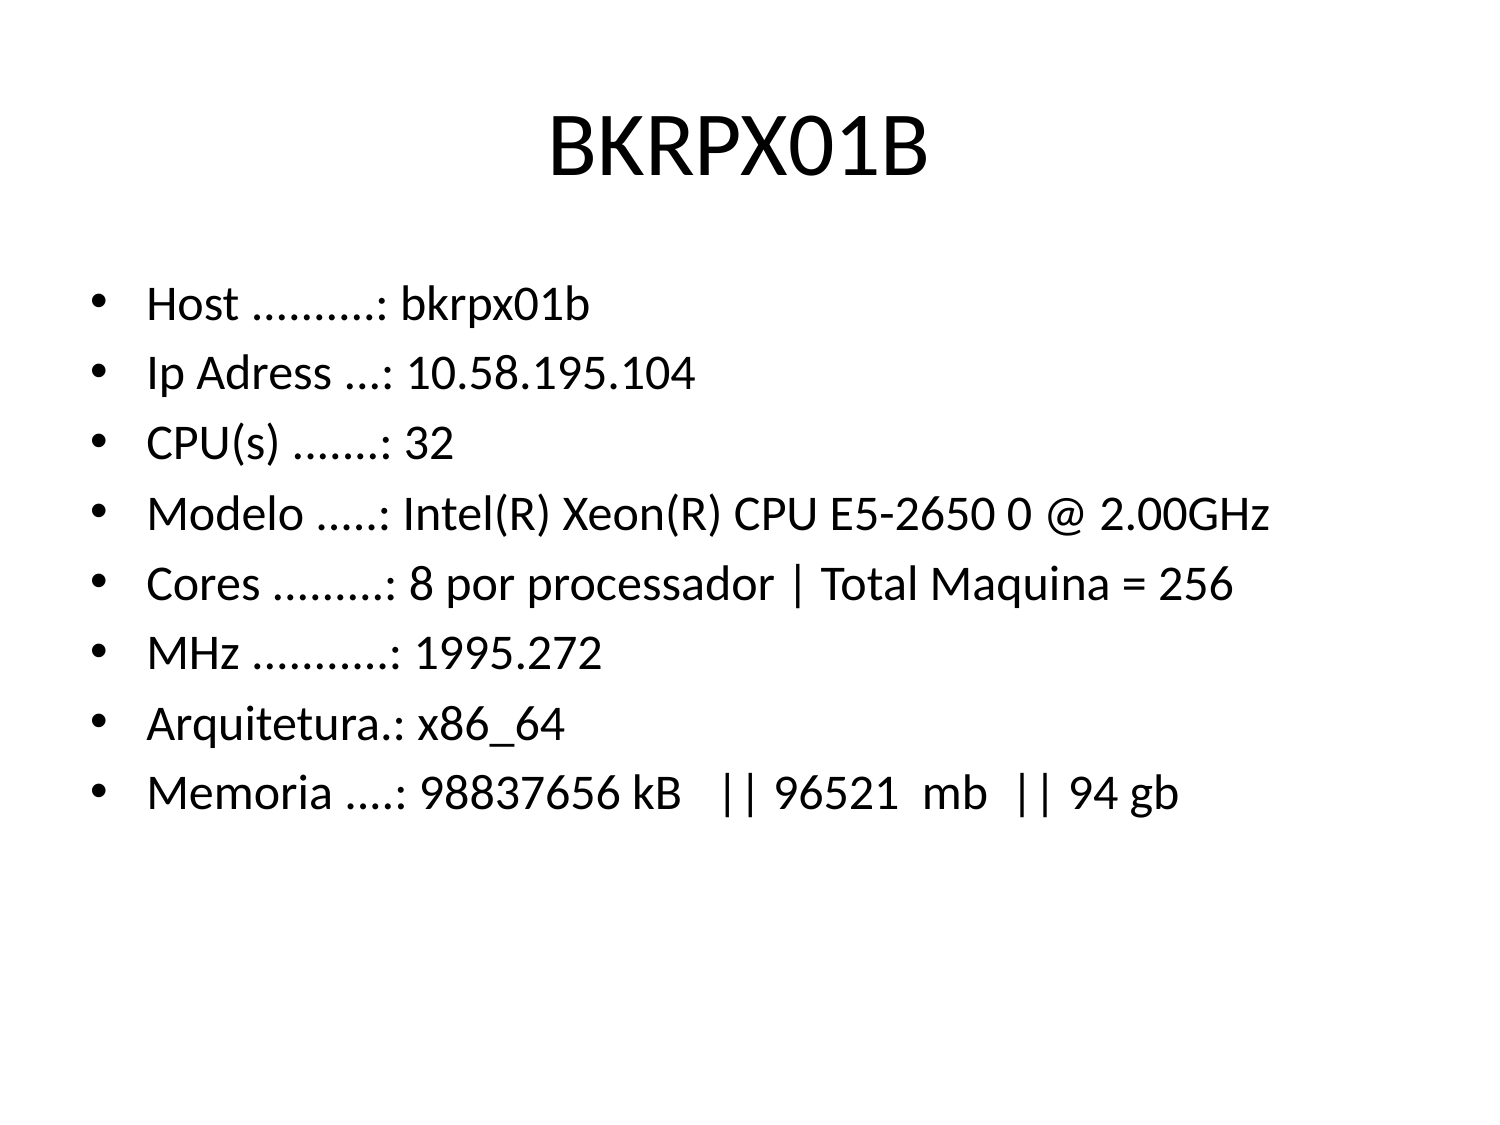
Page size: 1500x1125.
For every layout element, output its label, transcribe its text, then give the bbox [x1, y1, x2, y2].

list Host ..........: bkrpx01b Ip Adress ...: 10.58.195.104 CPU(s) .......: 32 Modelo .....: Intel(R) Xeon(R) CPU E5-2650 0 @ 2.00GHz Cores .........: 8 por processador | Total Maquina = 256 MHz ...........: 1995.272 Arquitetura.: x86_64 Memoria ....: 98837656 kB || 96521 mb || 94 gb [75, 262, 1425, 1005]
title BKRPX01B [75, 45, 1425, 233]
